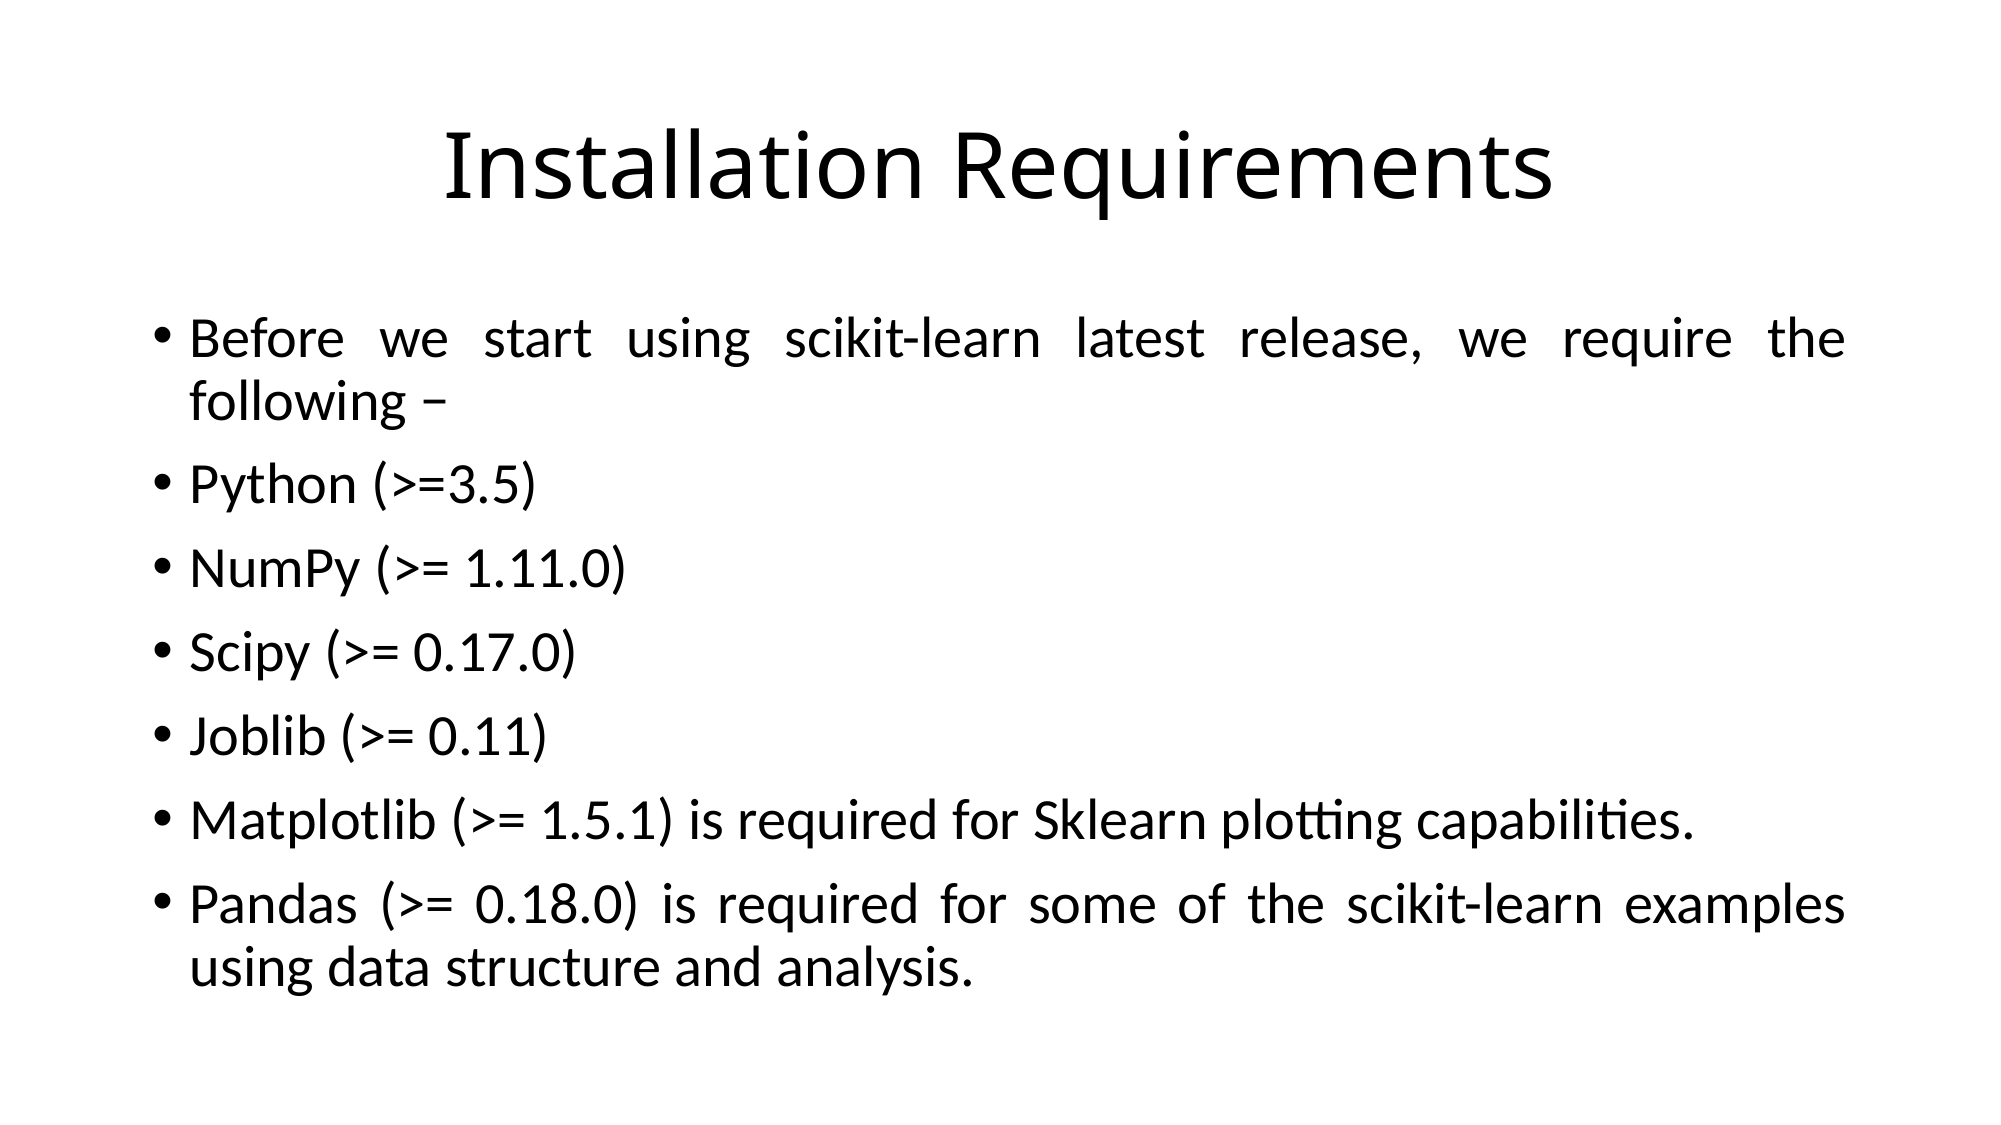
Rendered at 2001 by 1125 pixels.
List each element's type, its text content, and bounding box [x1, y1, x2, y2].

title Installation Requirements [137, 59, 1863, 278]
list Before we start using scikit-learn latest release, we require the following − Python (>=3.5) NumPy (>= 1.11.0) Scipy (>= 0.17.0) Joblib (>= 0.11) Matplotlib (>= 1.5.1) is required for Sklearn plotting capabilities. Pandas (>= 0.18.0) is required for some of the scikit-learn examples using data structure and analysis. [137, 299, 1863, 1014]
